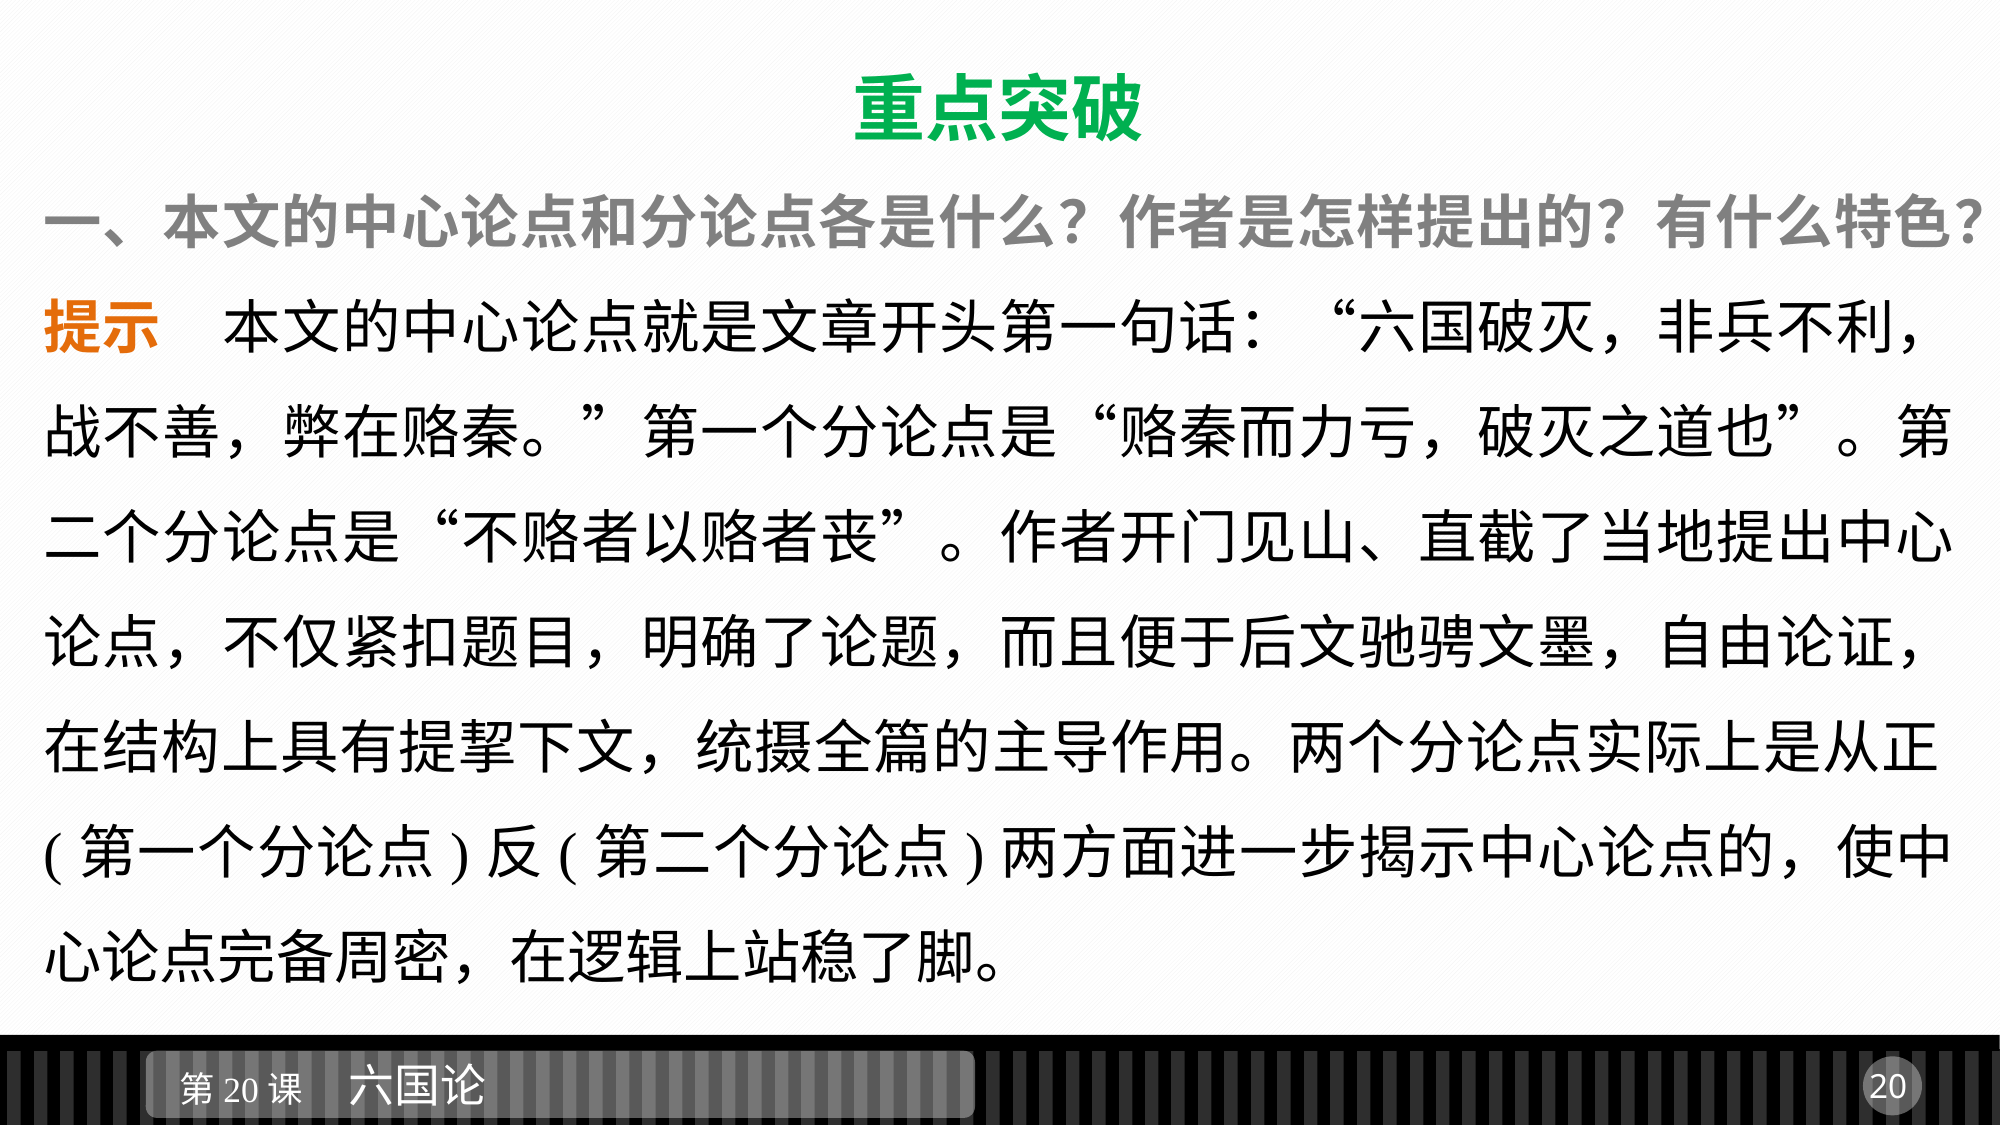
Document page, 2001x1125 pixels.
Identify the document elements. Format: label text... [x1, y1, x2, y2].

text_box 重点突破 一、本文的中心论点和分论点各是什么？作者是怎样提出的？有什么特色？ 提示 本文的中心论点就是文章开头第一句话：“六国破灭，非兵不利，战不善，弊在赂秦。”第一个分论点是“赂秦而力亏，破灭之道也”。第二个分论点是“不赂者以赂者丧”。作者开门见山、直截了当地提出中心论点，不仅紧扣题目，明确了论题，而且便于后文驰骋文墨，自由论证，在结构上具有提挈下文，统摄全篇的主导作用。两个分论点实际上是从正(第一个分论点)反(第二个分论点)两方面进一步揭示中心论点的，使中心论点完备周密，在逻辑上站稳了脚。 [28, 11, 1969, 998]
